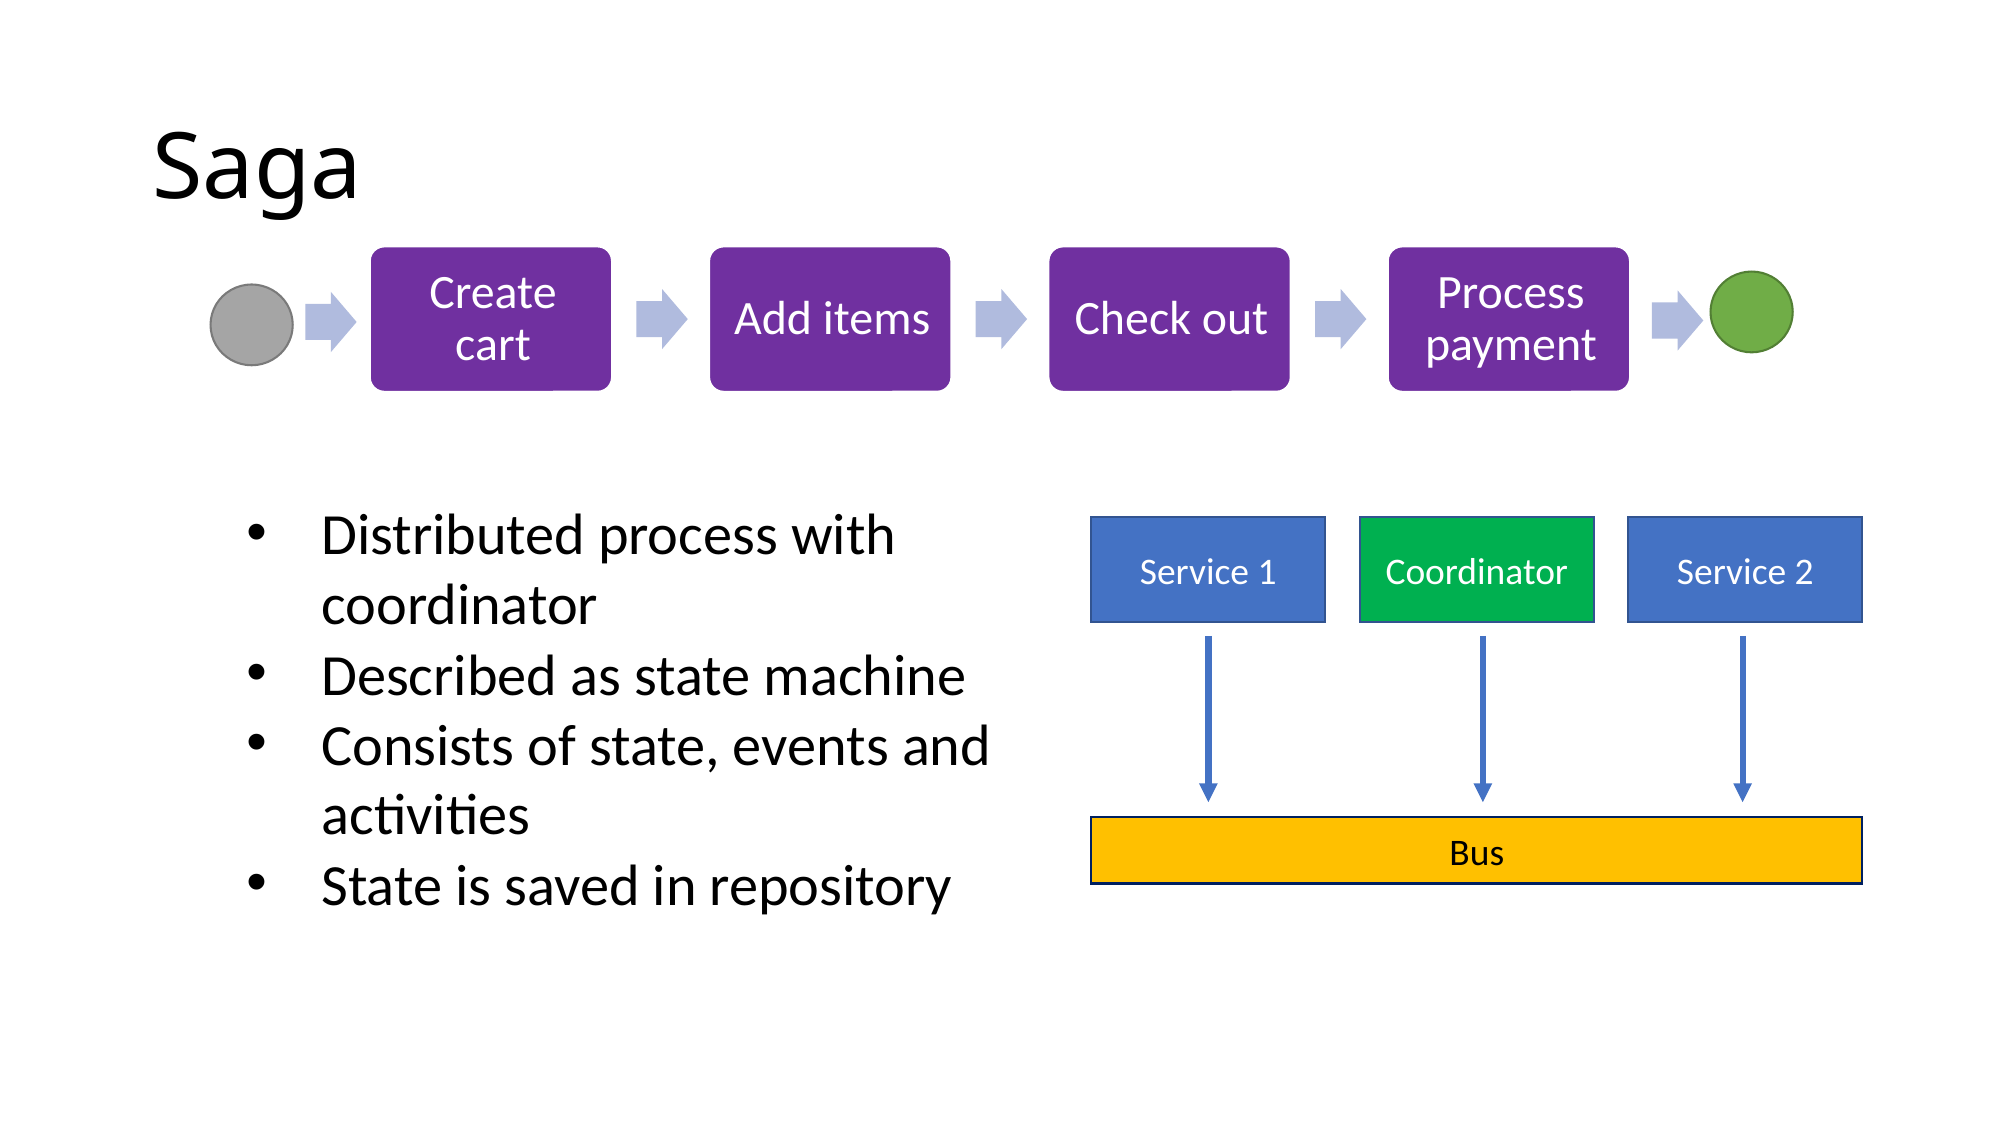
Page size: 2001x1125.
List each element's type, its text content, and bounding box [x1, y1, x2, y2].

text_box [1709, 270, 1794, 354]
text_box Service 1 [1090, 516, 1326, 623]
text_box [305, 291, 357, 353]
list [369, 165, 1631, 473]
text_box Coordinator [1359, 516, 1595, 623]
text_box Service 2 [1627, 516, 1863, 623]
text_box Bus [1090, 816, 1863, 885]
text_box [209, 283, 294, 367]
title Saga [137, 59, 1863, 278]
text_box Distributed process with coordinator Described as state machine Consists of state, events and activities State is saved in repository [231, 489, 1129, 924]
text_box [1651, 290, 1704, 351]
